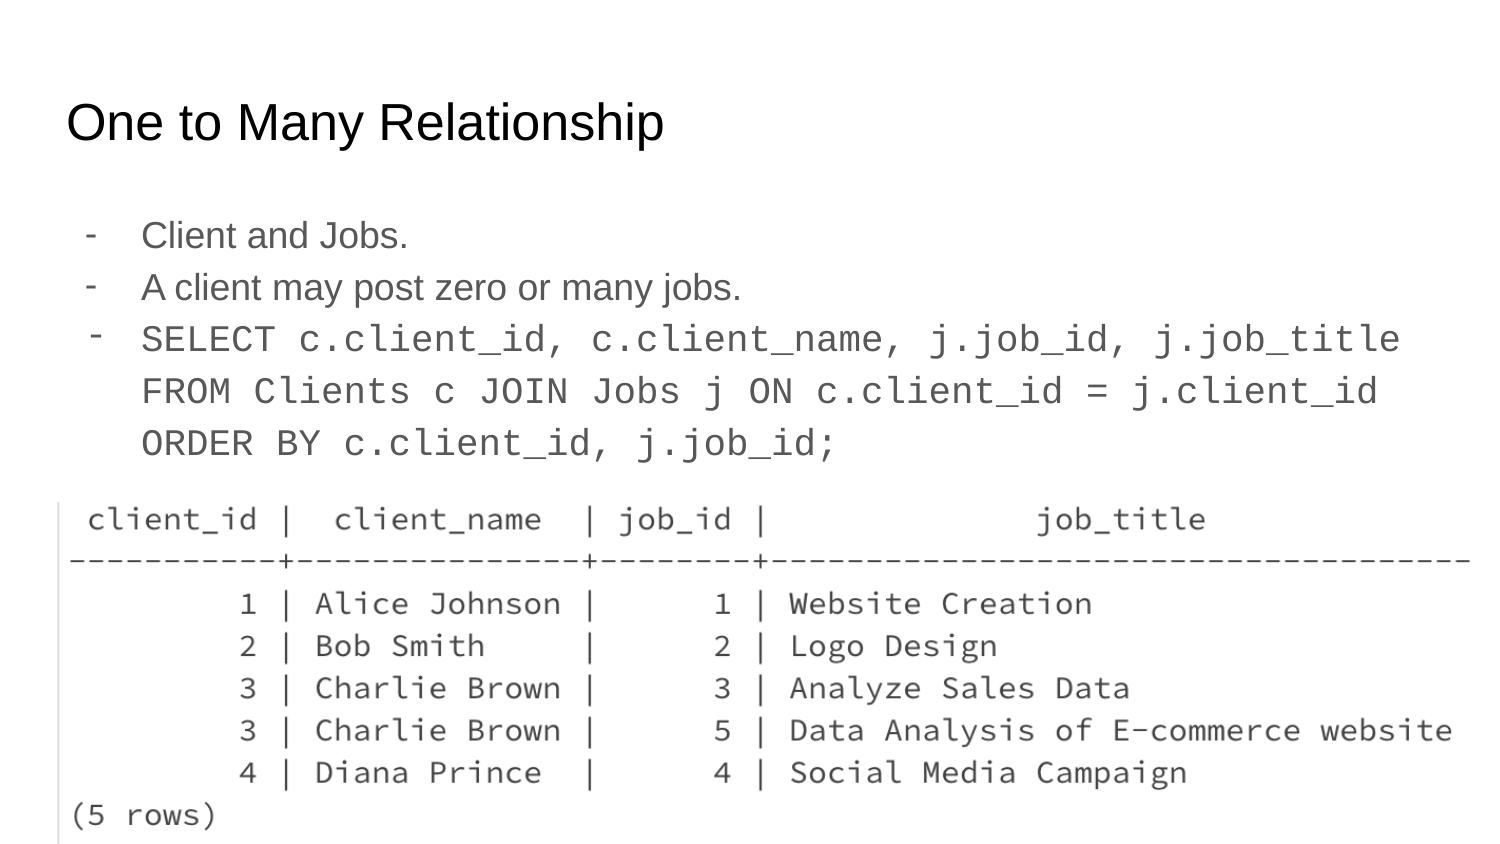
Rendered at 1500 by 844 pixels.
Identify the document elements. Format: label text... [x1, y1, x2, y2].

list Client and Jobs. A client may post zero or many jobs. SELECT c.client_id, c.client_name, j.job_id, j.job_title FROM Clients c JOIN Jobs j ON c.client_id = j.client_id ORDER BY c.client_id, j.job_id; [50, 188, 1450, 501]
picture [50, 501, 1487, 844]
title One to Many Relationship [50, 72, 1450, 168]
